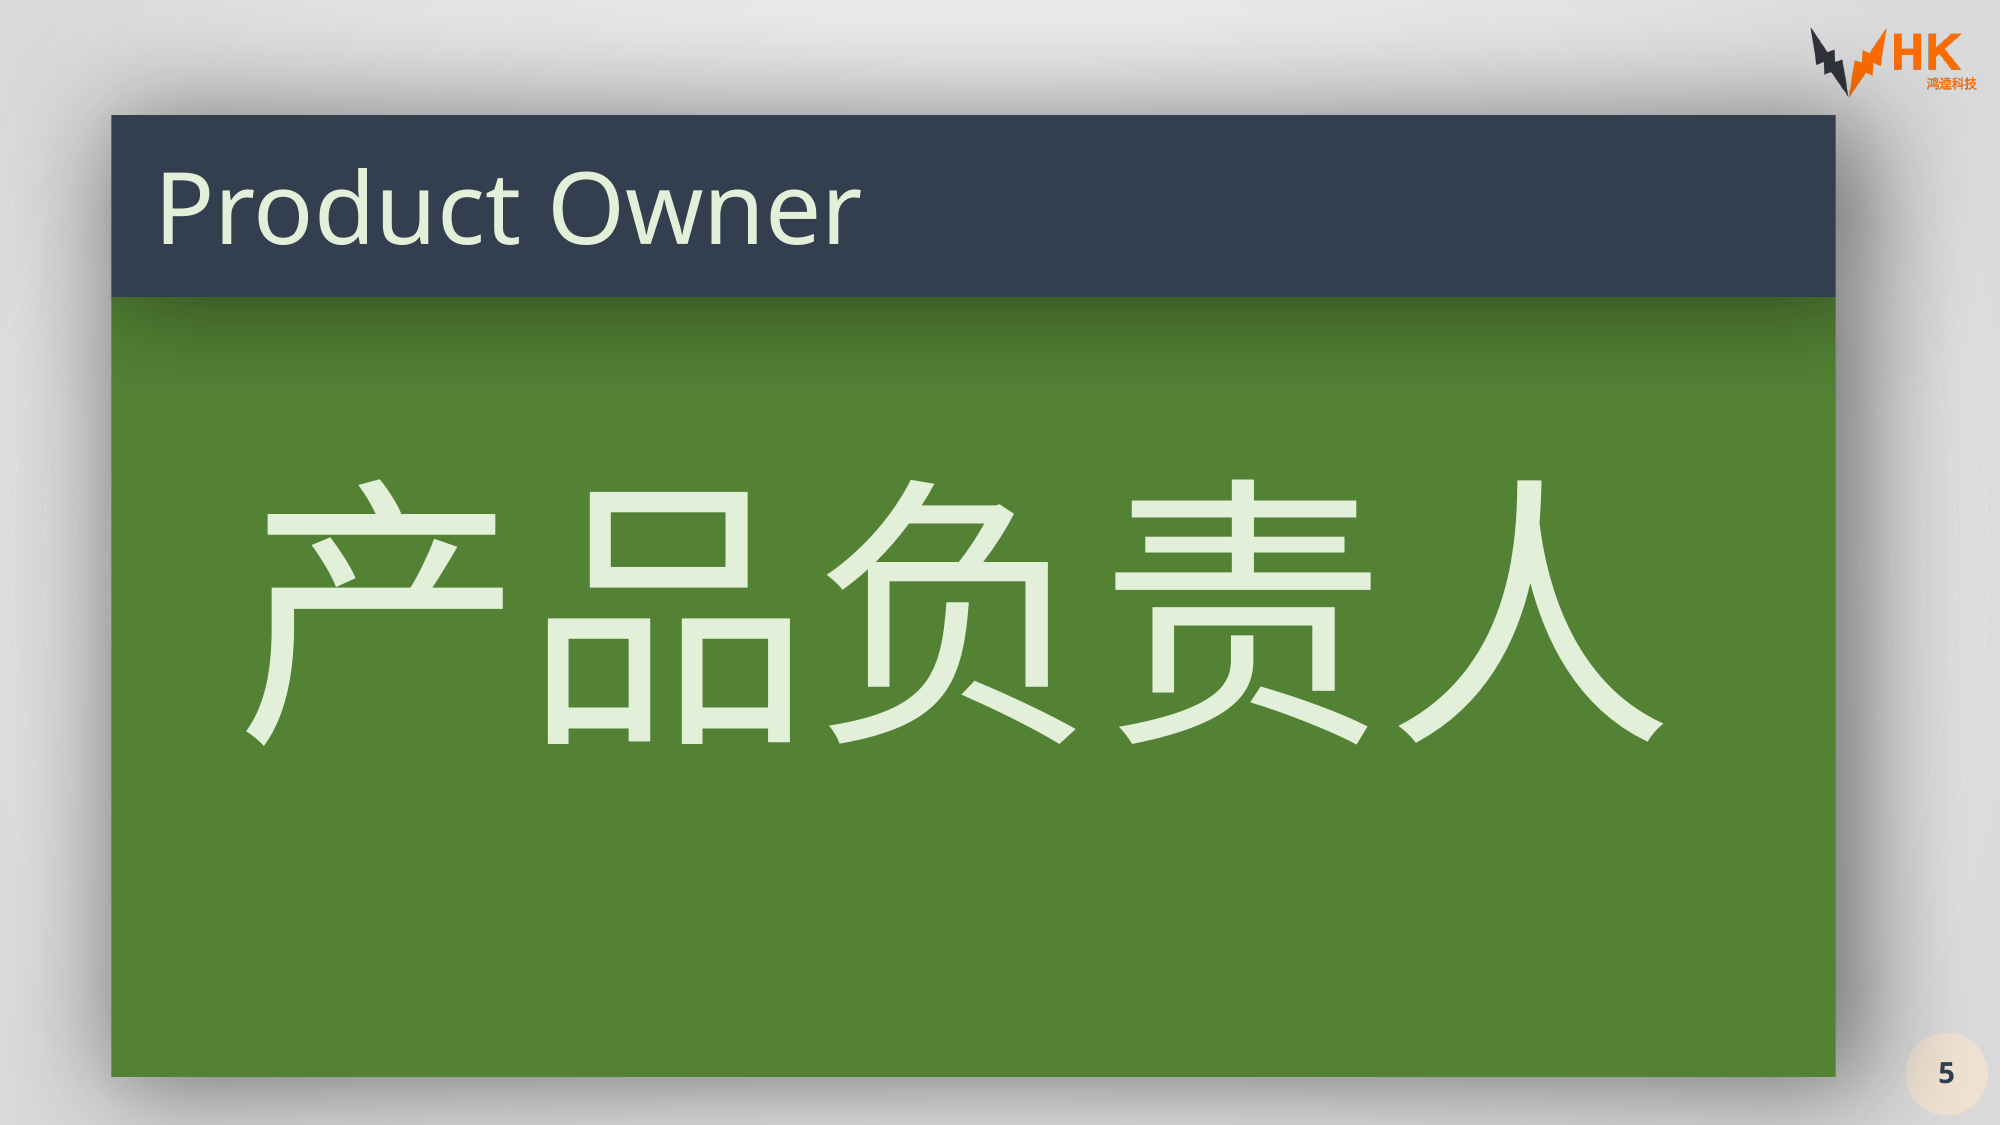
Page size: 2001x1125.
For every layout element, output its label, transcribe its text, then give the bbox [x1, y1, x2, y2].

text_box Product Owner [139, 137, 998, 272]
text_box [110, 114, 1837, 298]
picture [1795, 17, 1984, 112]
text_box [110, 366, 1837, 1078]
text_box 产品负责人 [186, 426, 1725, 787]
